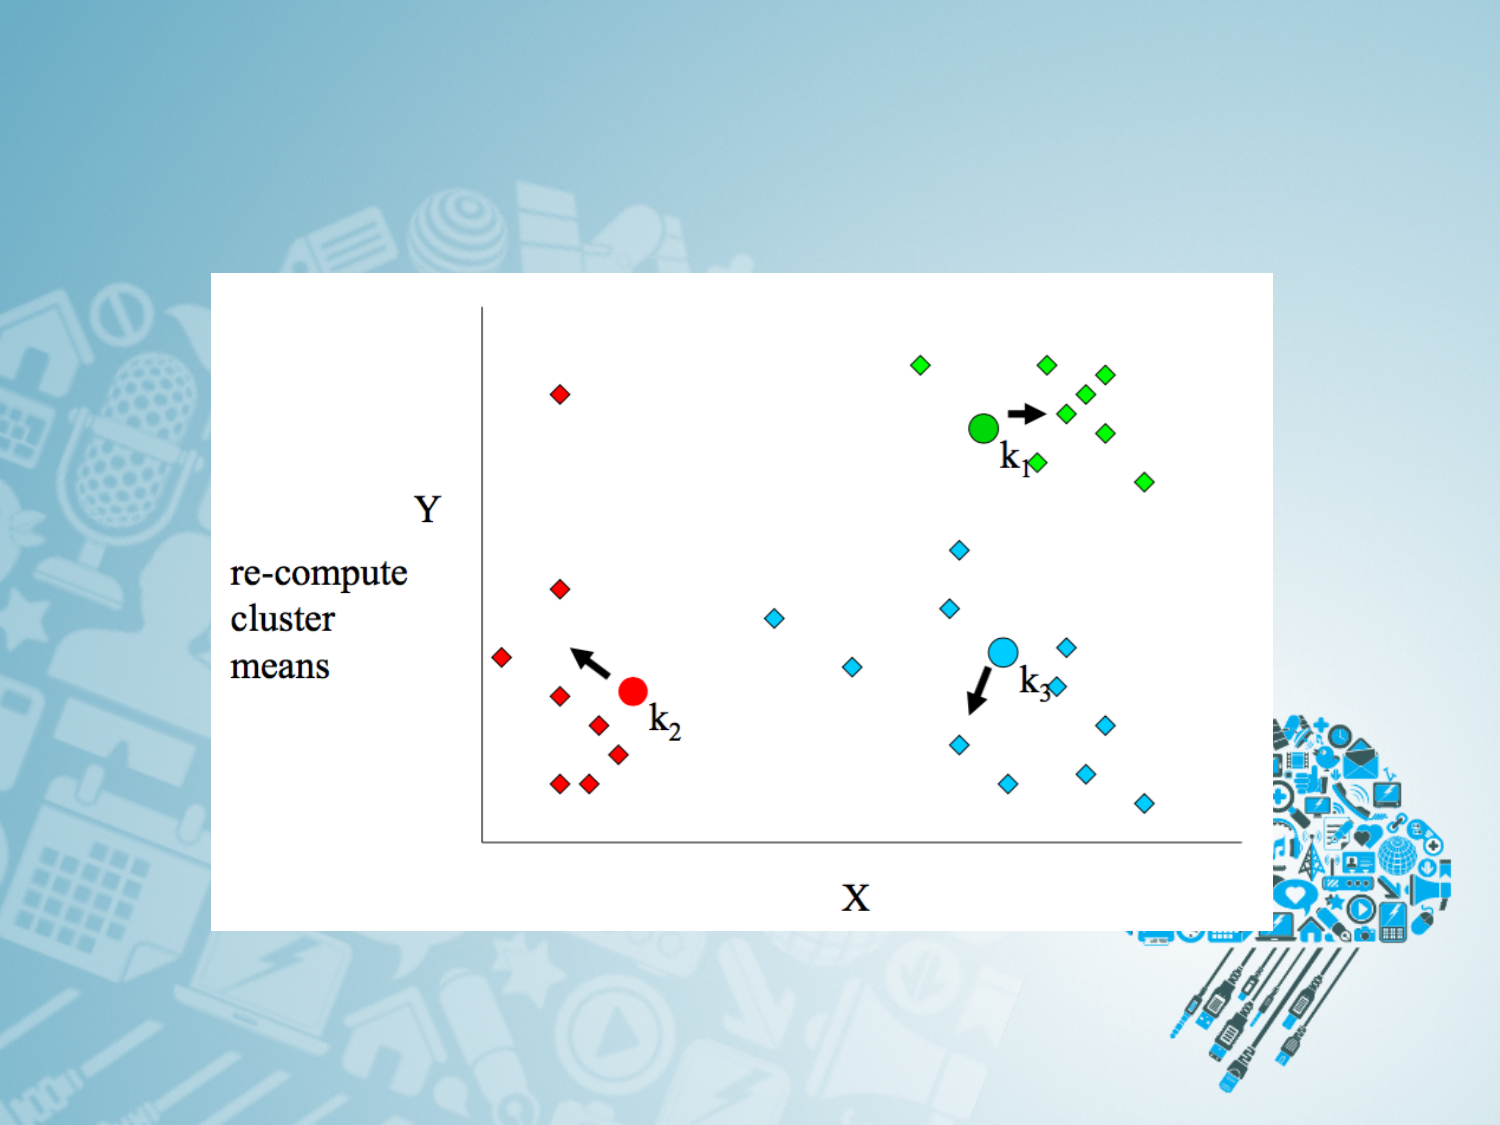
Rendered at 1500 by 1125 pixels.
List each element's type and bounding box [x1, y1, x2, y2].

picture [0, 0, 1500, 1125]
list [211, 273, 1273, 931]
